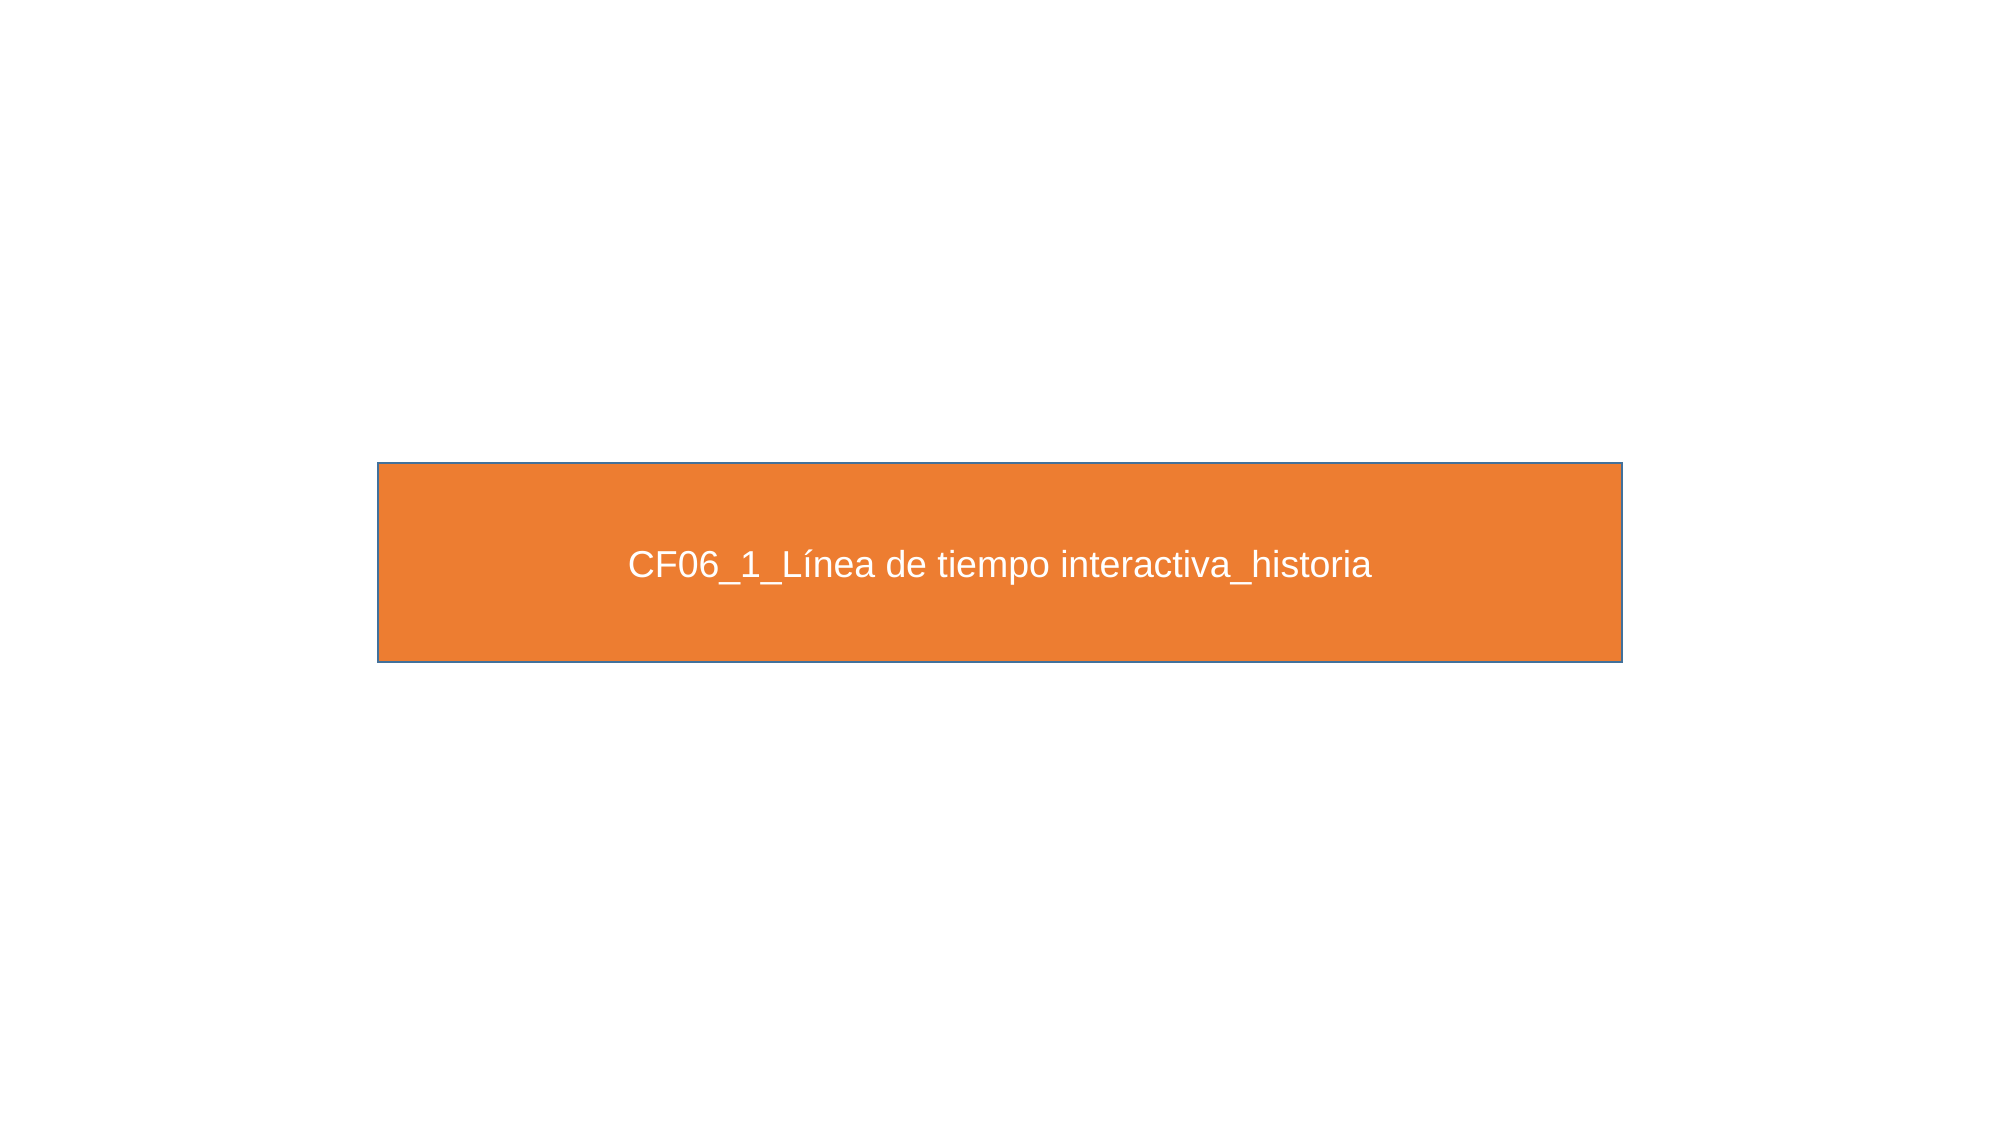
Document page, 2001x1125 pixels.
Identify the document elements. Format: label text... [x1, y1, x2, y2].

text_box CF06_1_Línea de tiempo interactiva_historia [377, 463, 1623, 662]
